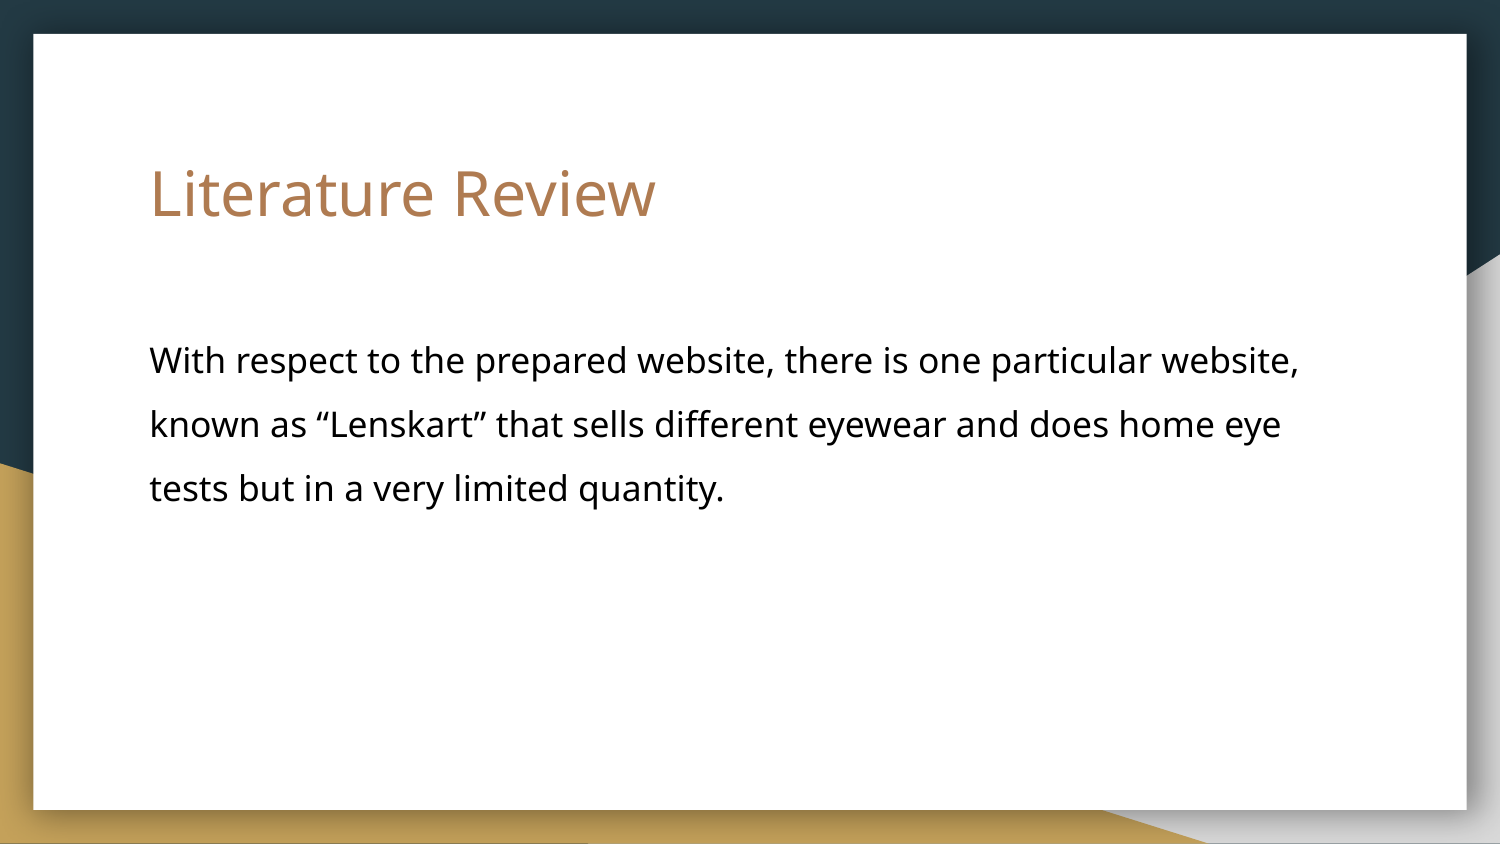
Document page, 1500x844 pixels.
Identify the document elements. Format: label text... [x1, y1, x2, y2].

title Literature Review [134, 138, 1366, 296]
list With respect to the prepared website, there is one particular website, known as “Lenskart” that sells different eyewear and does home eye tests but in a very limited quantity. [134, 301, 1366, 704]
